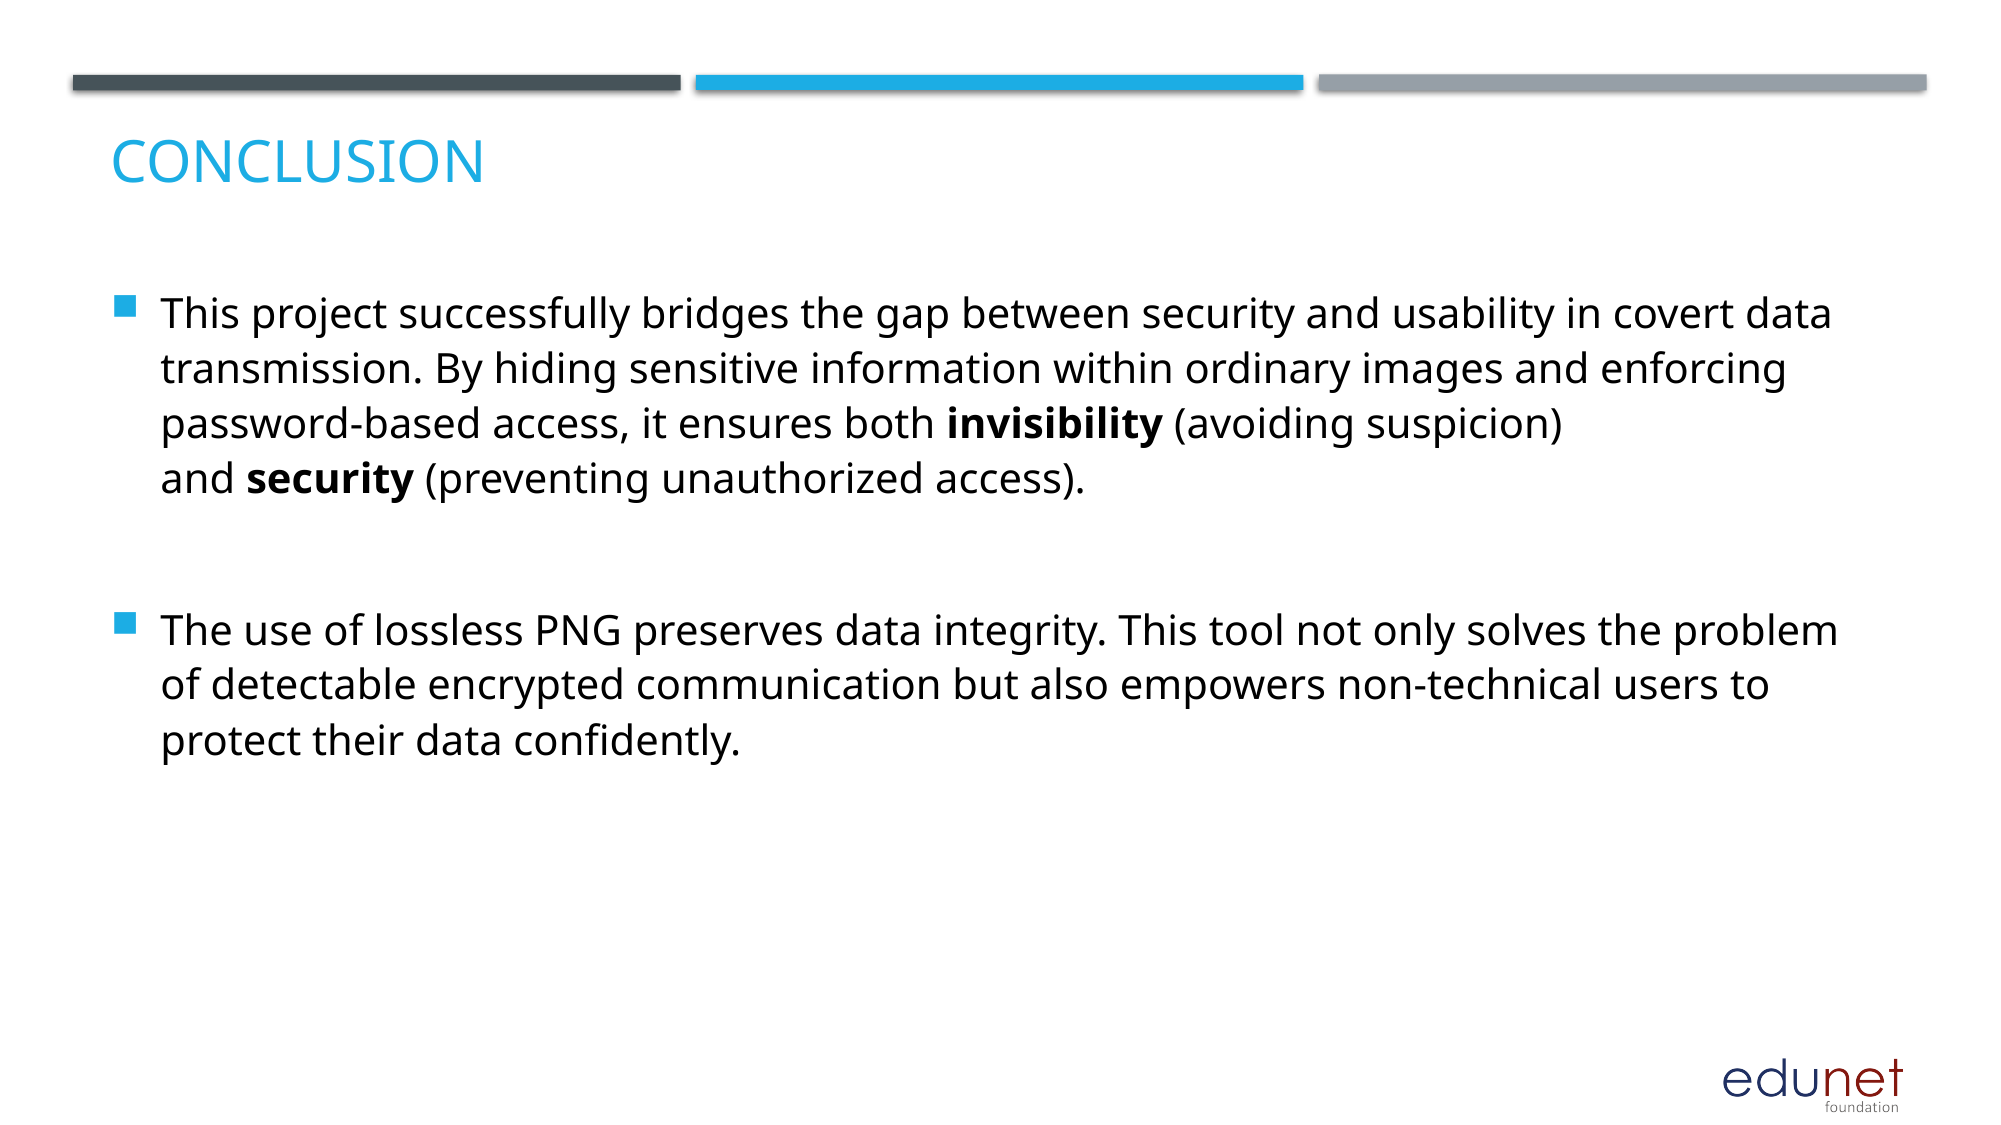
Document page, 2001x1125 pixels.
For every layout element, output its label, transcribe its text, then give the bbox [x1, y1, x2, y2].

picture [1719, 1056, 1905, 1116]
list This project successfully bridges the gap between security and usability in covert data transmission. By hiding sensitive information within ordinary images and enforcing password-based access, it ensures both invisibility (avoiding suspicion) and security (preventing unauthorized access). The use of lossless PNG preserves data integrity. This tool not only solves the problem of detectable encrypted communication but also empowers non-technical users to protect their data confidently. [95, 224, 1905, 821]
title Conclusion [95, 115, 1905, 203]
